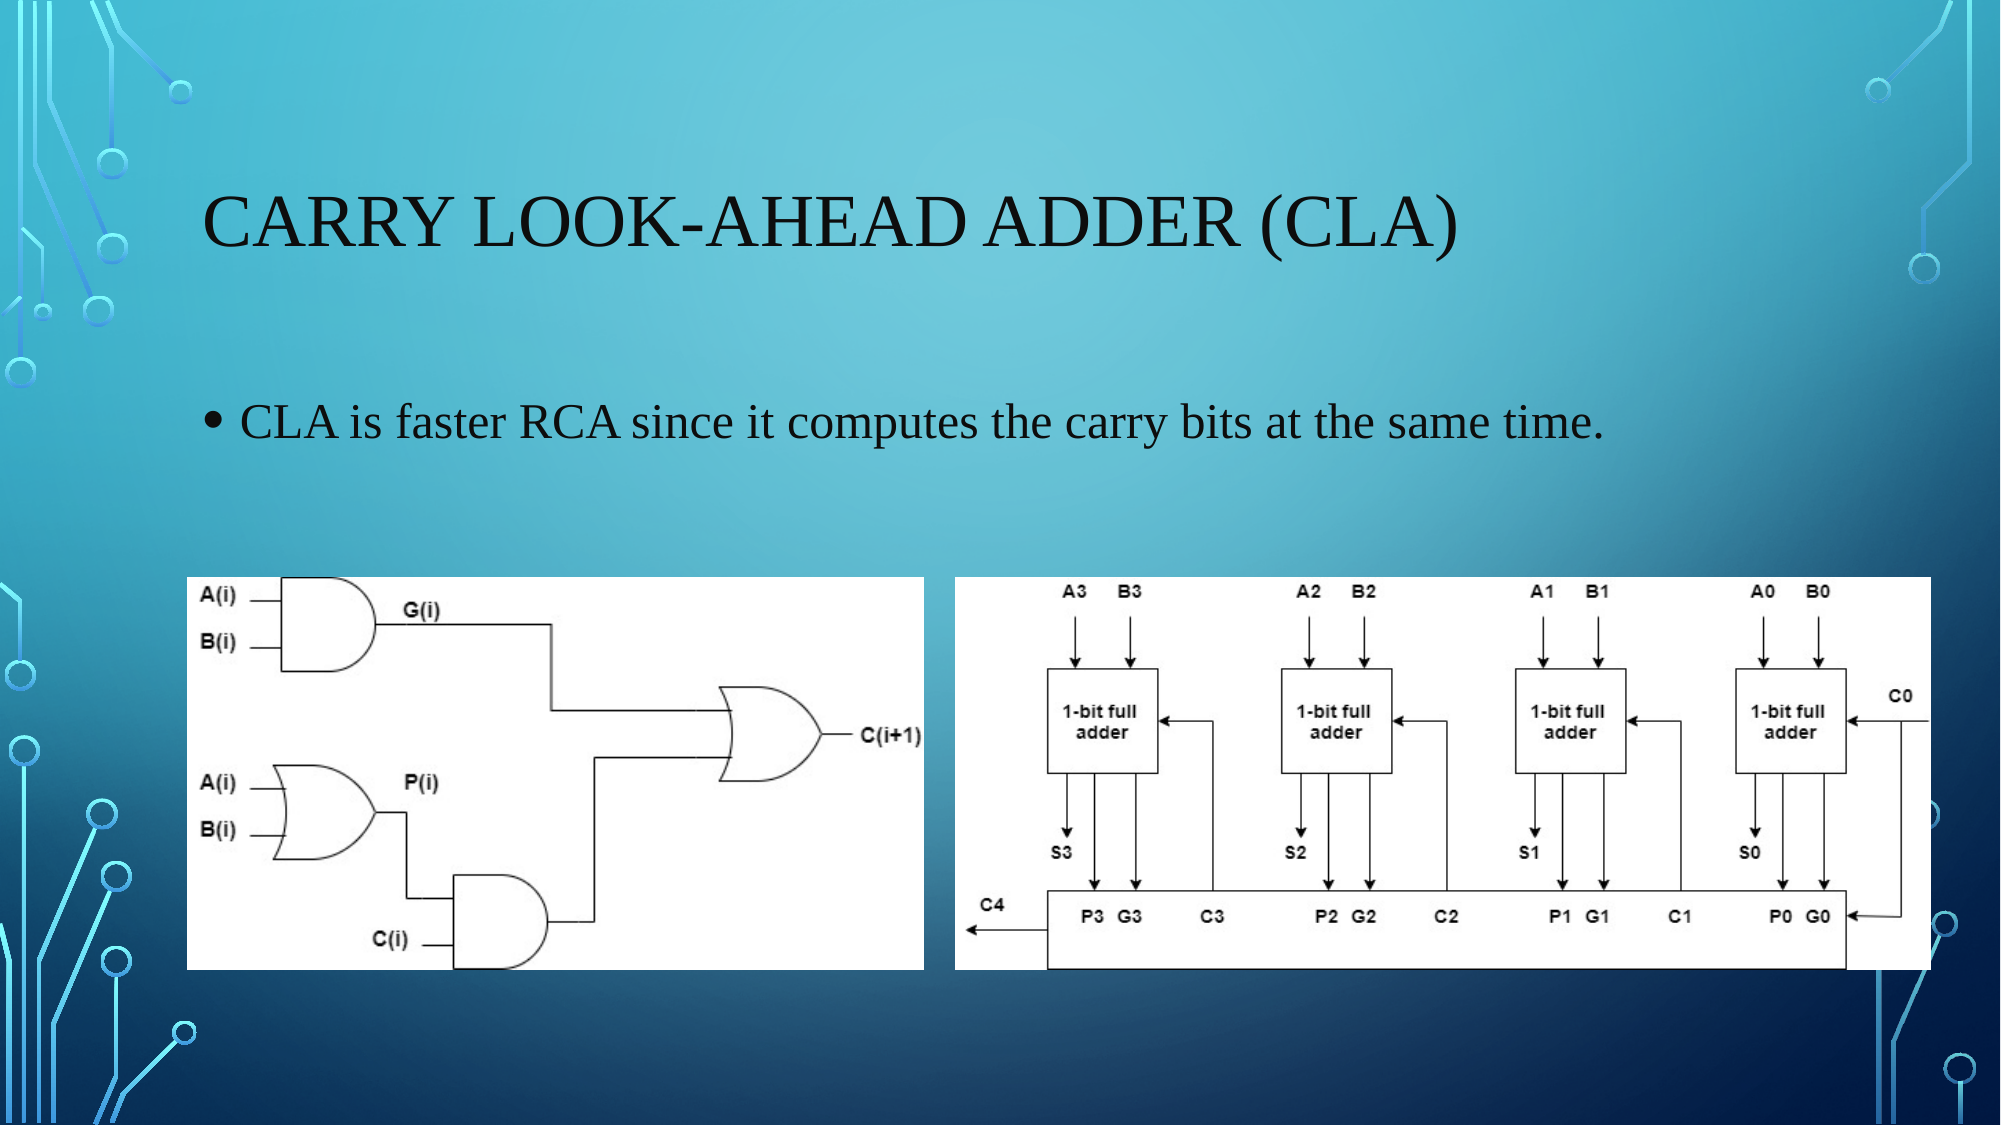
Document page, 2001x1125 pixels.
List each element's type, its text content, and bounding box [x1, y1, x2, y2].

picture [955, 577, 1931, 970]
list CLA is faster RCA since it computes the carry bits at the same time. [187, 369, 1724, 563]
title Carry Look-Ahead Adder (CLA) [187, 101, 1813, 344]
picture [186, 577, 924, 970]
